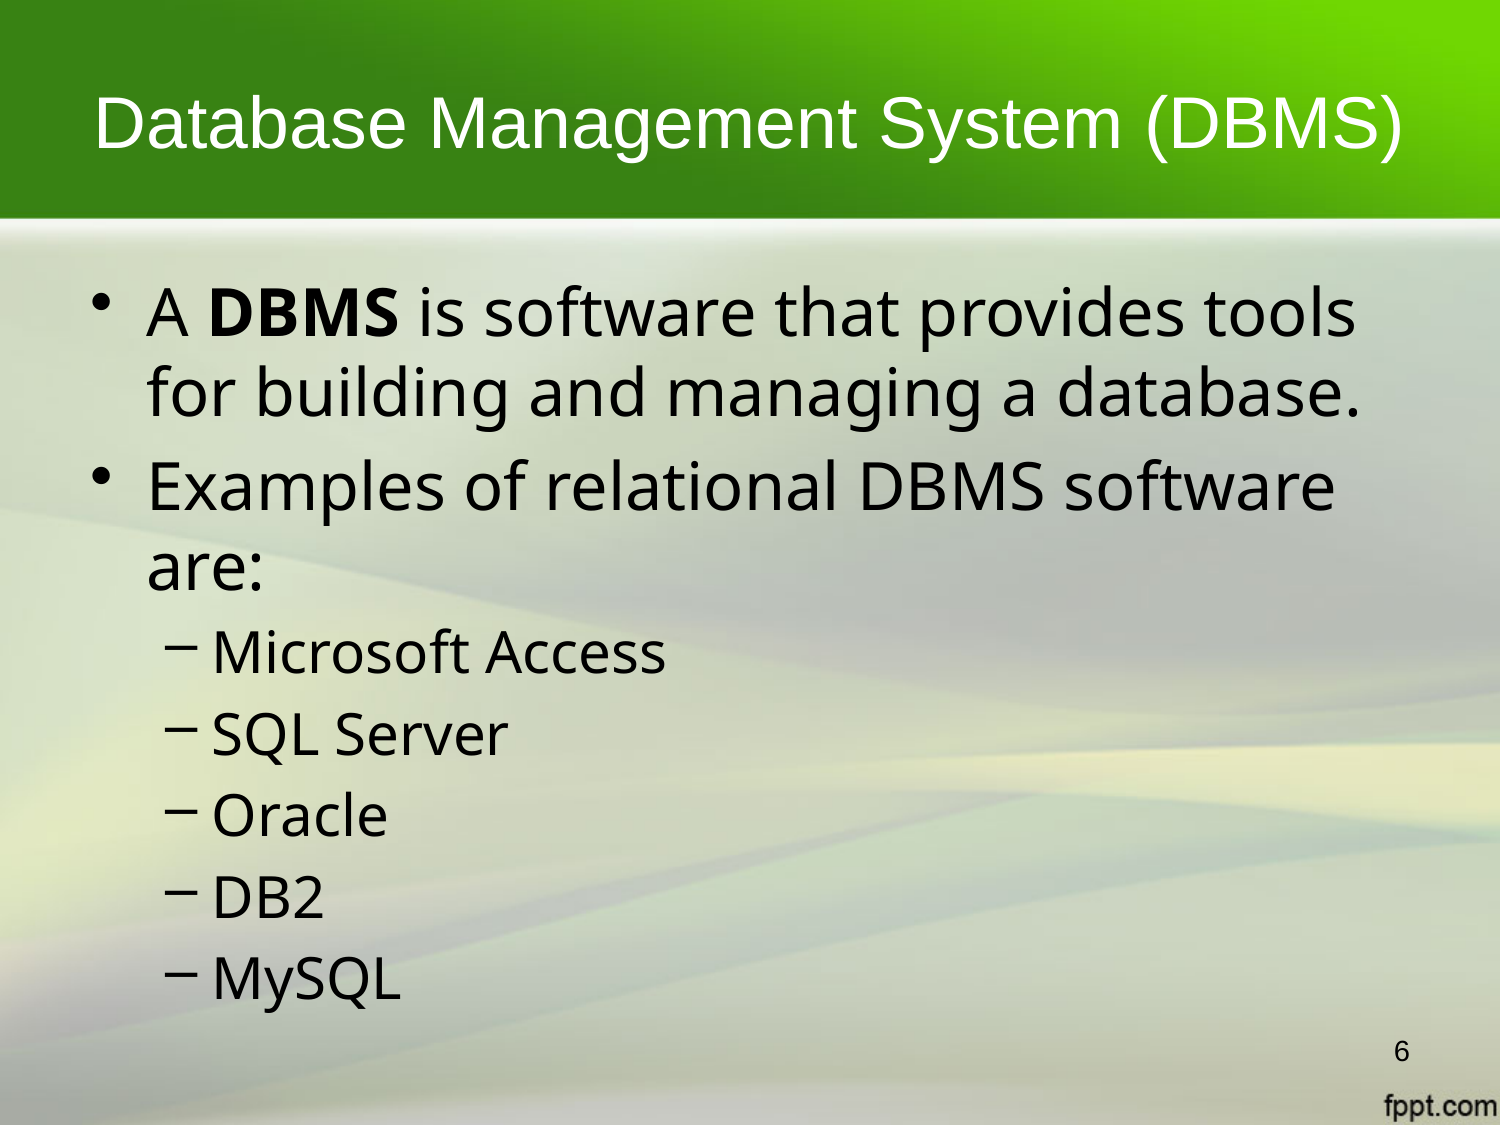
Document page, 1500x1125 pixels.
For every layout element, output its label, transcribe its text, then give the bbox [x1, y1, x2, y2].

list A DBMS is software that provides tools for building and managing a database. Examples of relational DBMS software are: Microsoft Access SQL Server Oracle DB2 MySQL [74, 262, 1426, 1006]
picture [0, 0, 1500, 1125]
slide_number 6 [1074, 1024, 1426, 1103]
title Database Management System (DBMS) [74, 24, 1426, 213]
